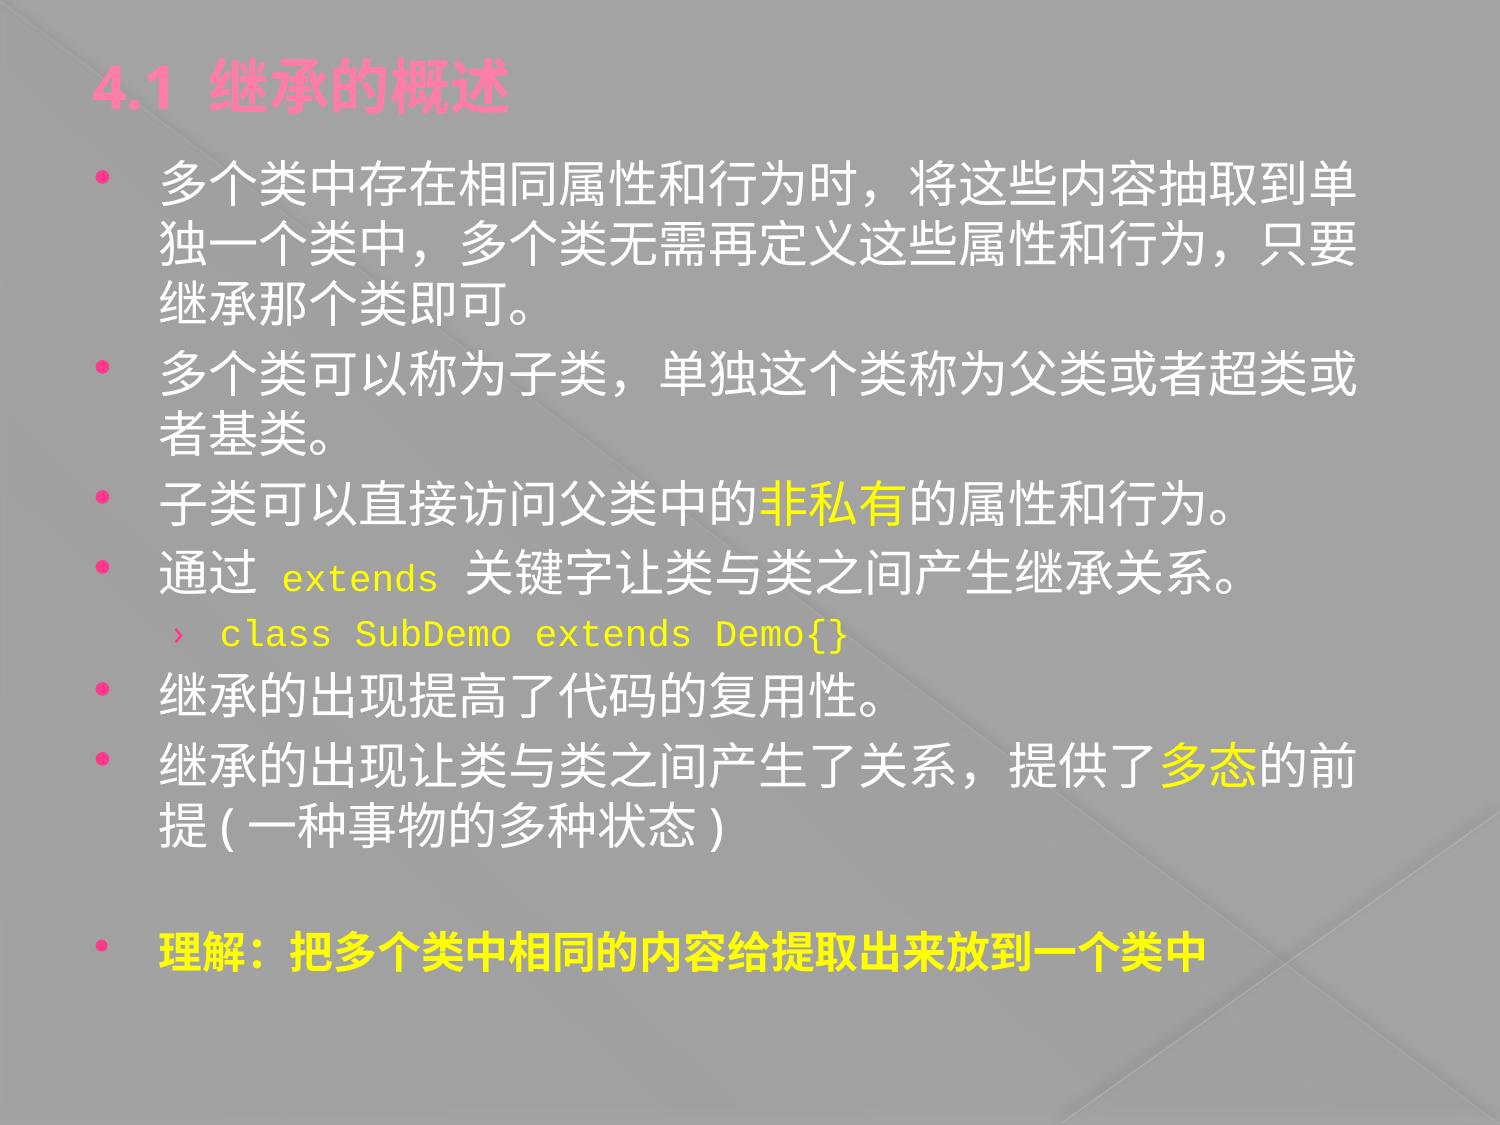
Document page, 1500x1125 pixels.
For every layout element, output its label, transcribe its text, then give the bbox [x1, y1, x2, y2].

title 4.1 继承的概述 [0, 11, 1261, 158]
list 多个类中存在相同属性和行为时，将这些内容抽取到单独一个类中，多个类无需再定义这些属性和行为，只要继承那个类即可。 多个类可以称为子类，单独这个类称为父类或者超类或者基类。 子类可以直接访问父类中的非私有的属性和行为。 通过 extends 关键字让类与类之间产生继承关系。 class SubDemo extends Demo{} 继承的出现提高了代码的复用性。 继承的出现让类与类之间产生了关系，提供了多态的前提(一种事物的多种状态) 理解：把多个类中相同的内容给提取出来放到一个类中 [69, 144, 1411, 1079]
